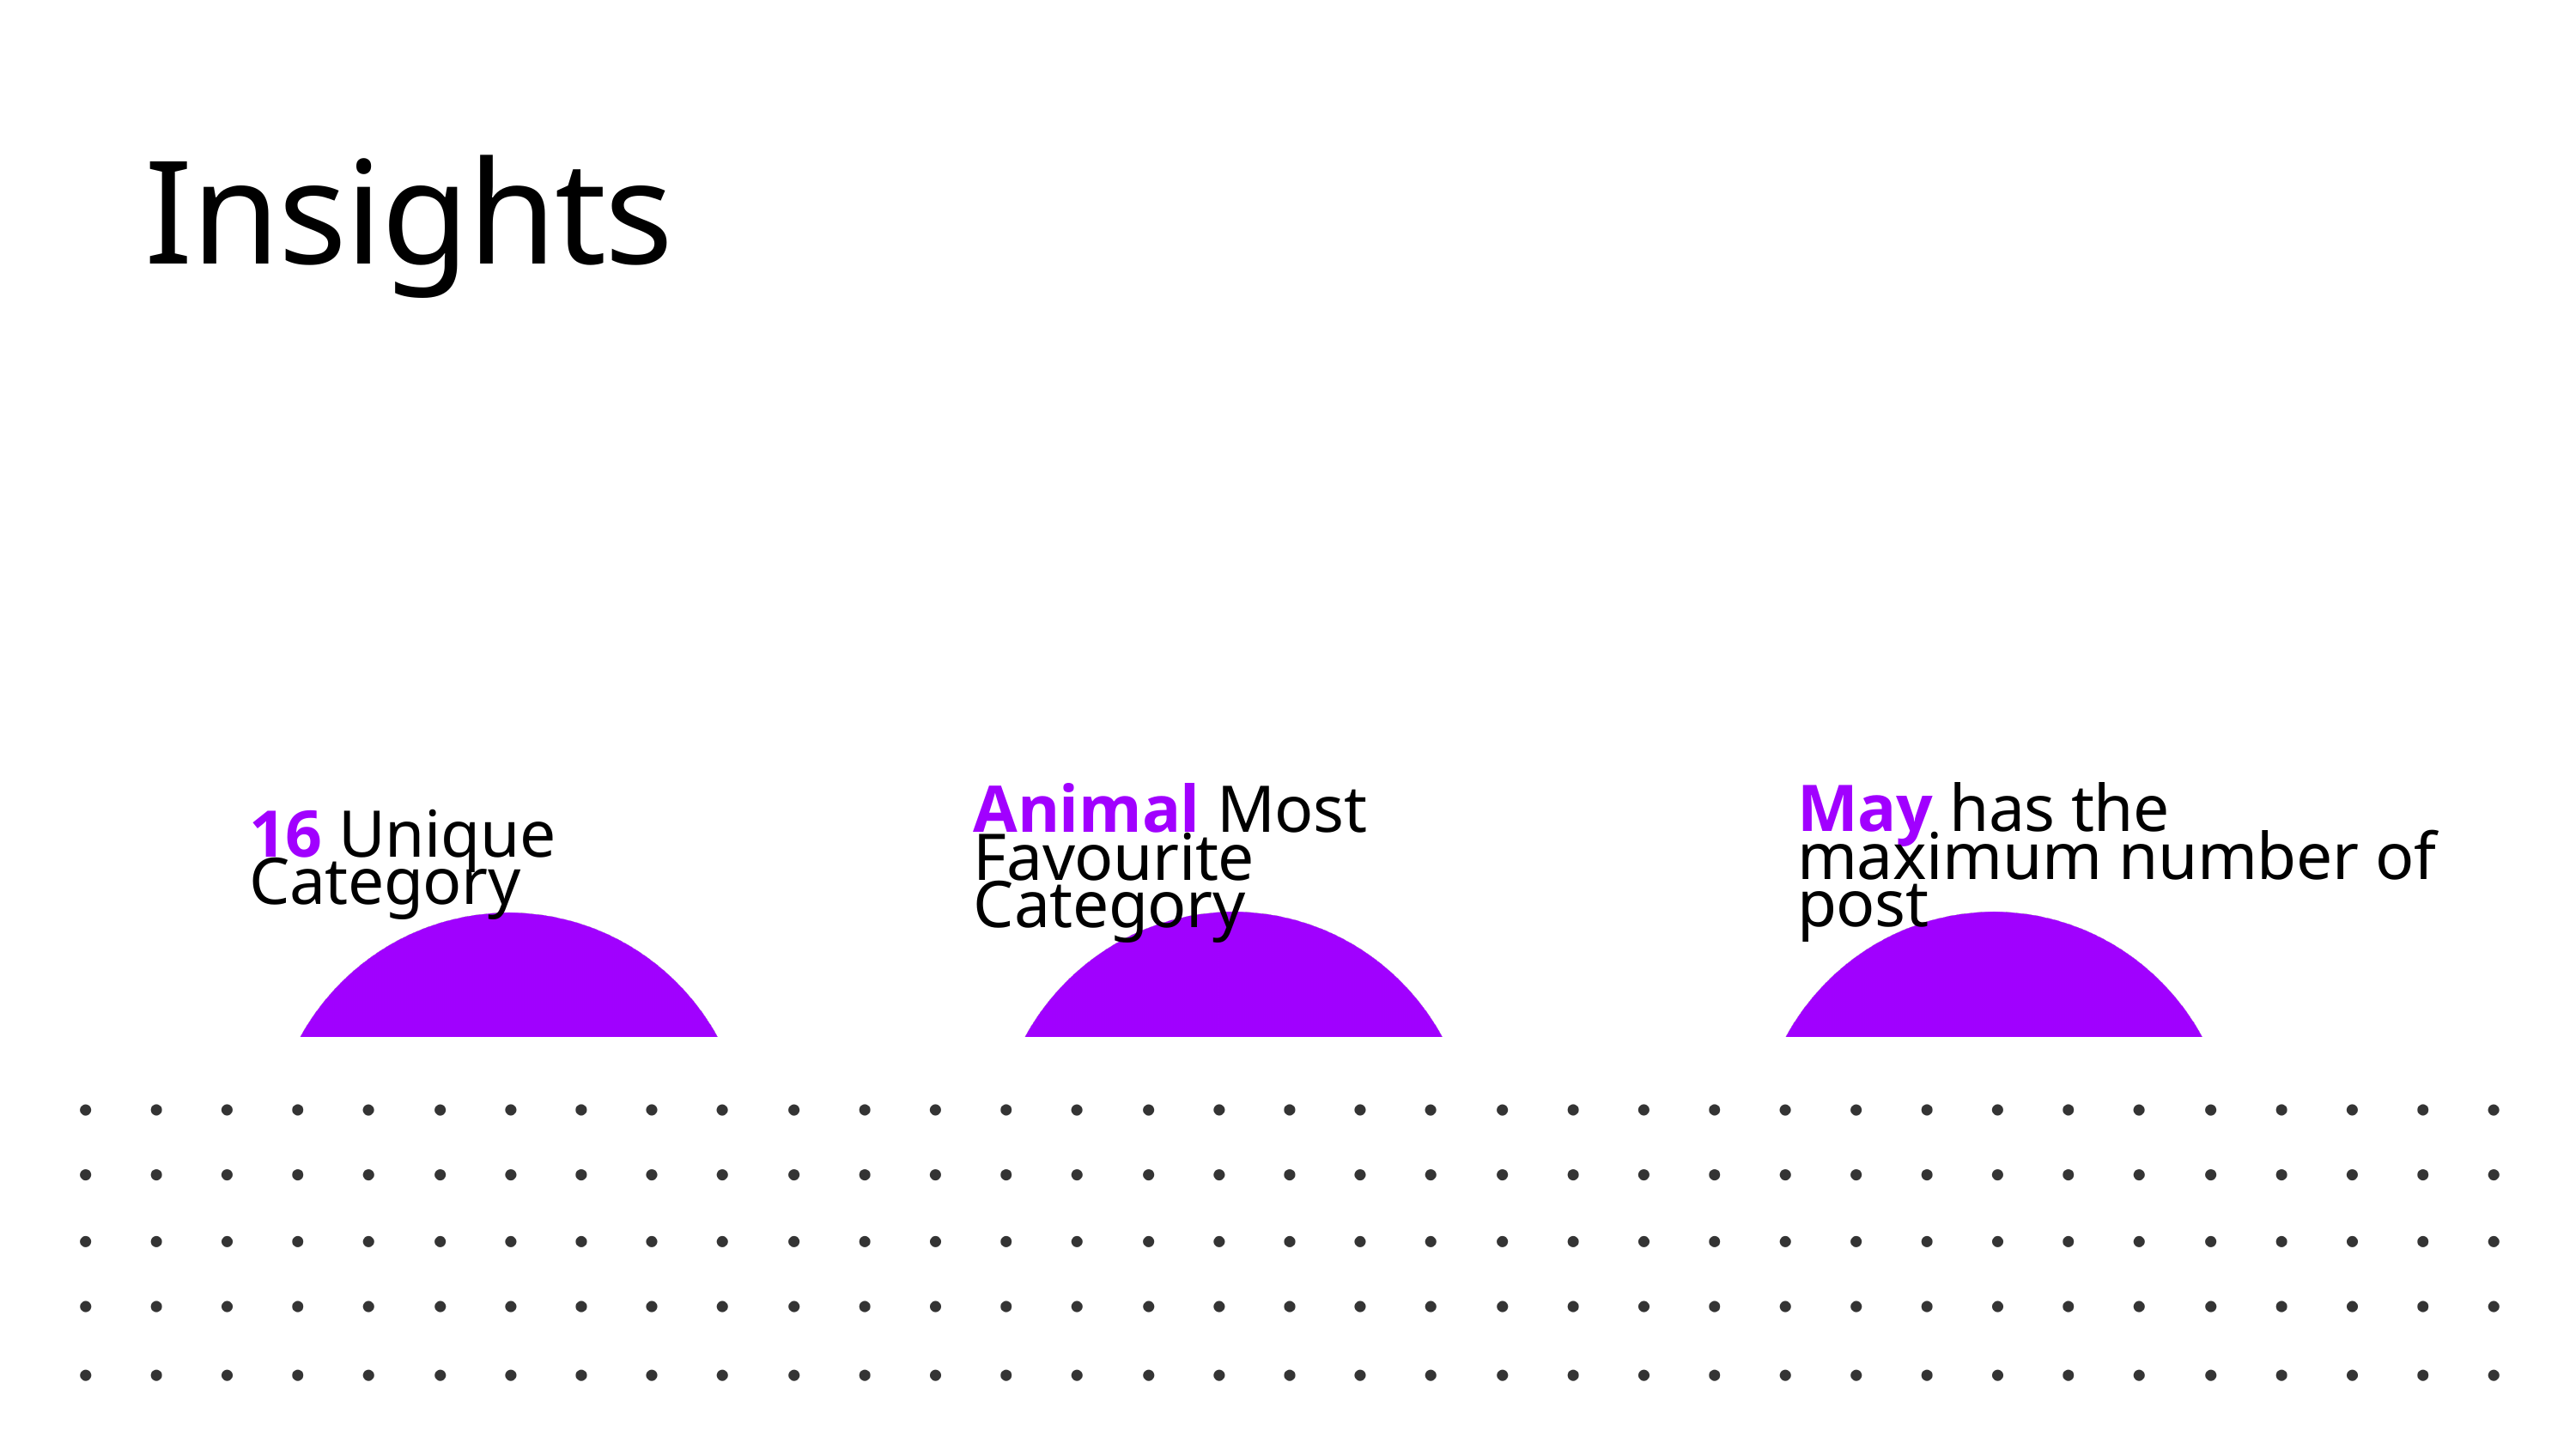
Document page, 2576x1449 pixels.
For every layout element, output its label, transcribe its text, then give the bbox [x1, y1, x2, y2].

text_box May has the maximum number of post [1784, 791, 2482, 947]
text_box 16 Unique Category [236, 815, 782, 925]
picture [1024, 912, 1443, 1037]
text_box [72, 1099, 2504, 1385]
picture [1784, 912, 2204, 1037]
text_box Insights [144, 121, 799, 294]
picture [299, 912, 719, 1037]
text_box Animal Most Favourite Category [961, 791, 1507, 948]
